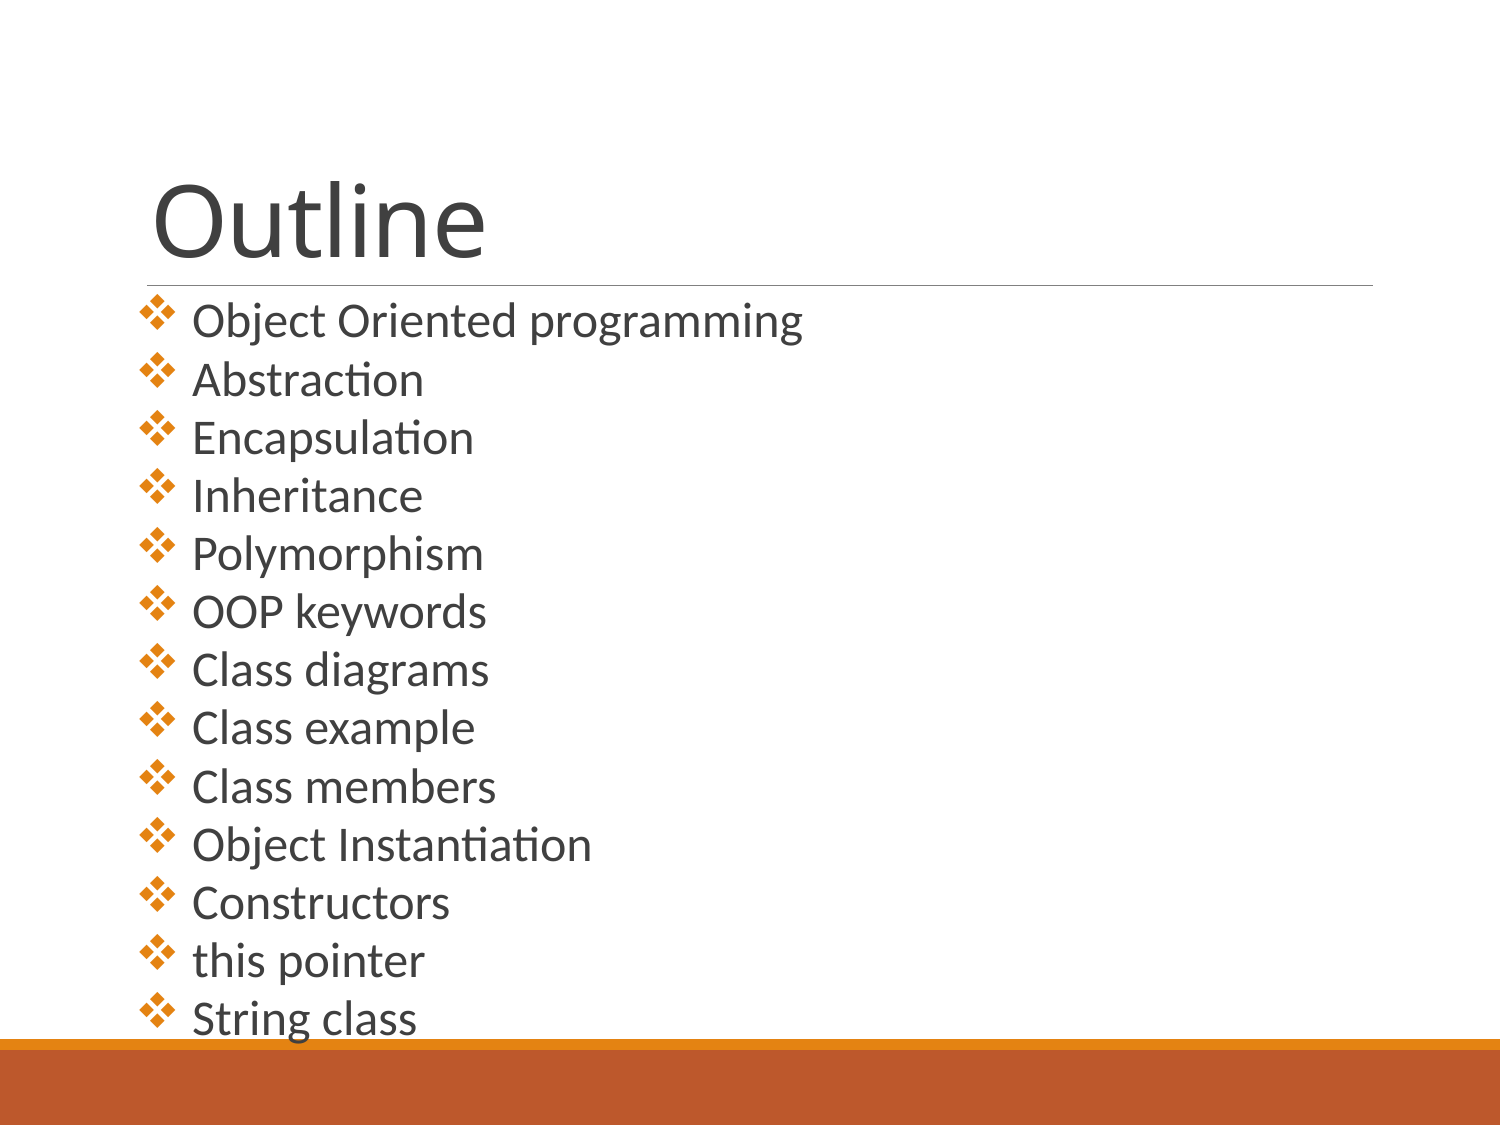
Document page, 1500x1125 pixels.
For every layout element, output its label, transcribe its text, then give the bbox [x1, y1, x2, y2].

title Outline [135, 47, 1373, 285]
list Object Oriented programming Abstraction Encapsulation Inheritance Polymorphism OOP keywords Class diagrams Class example Class members Object Instantiation Constructors this pointer String class [135, 287, 932, 1019]
